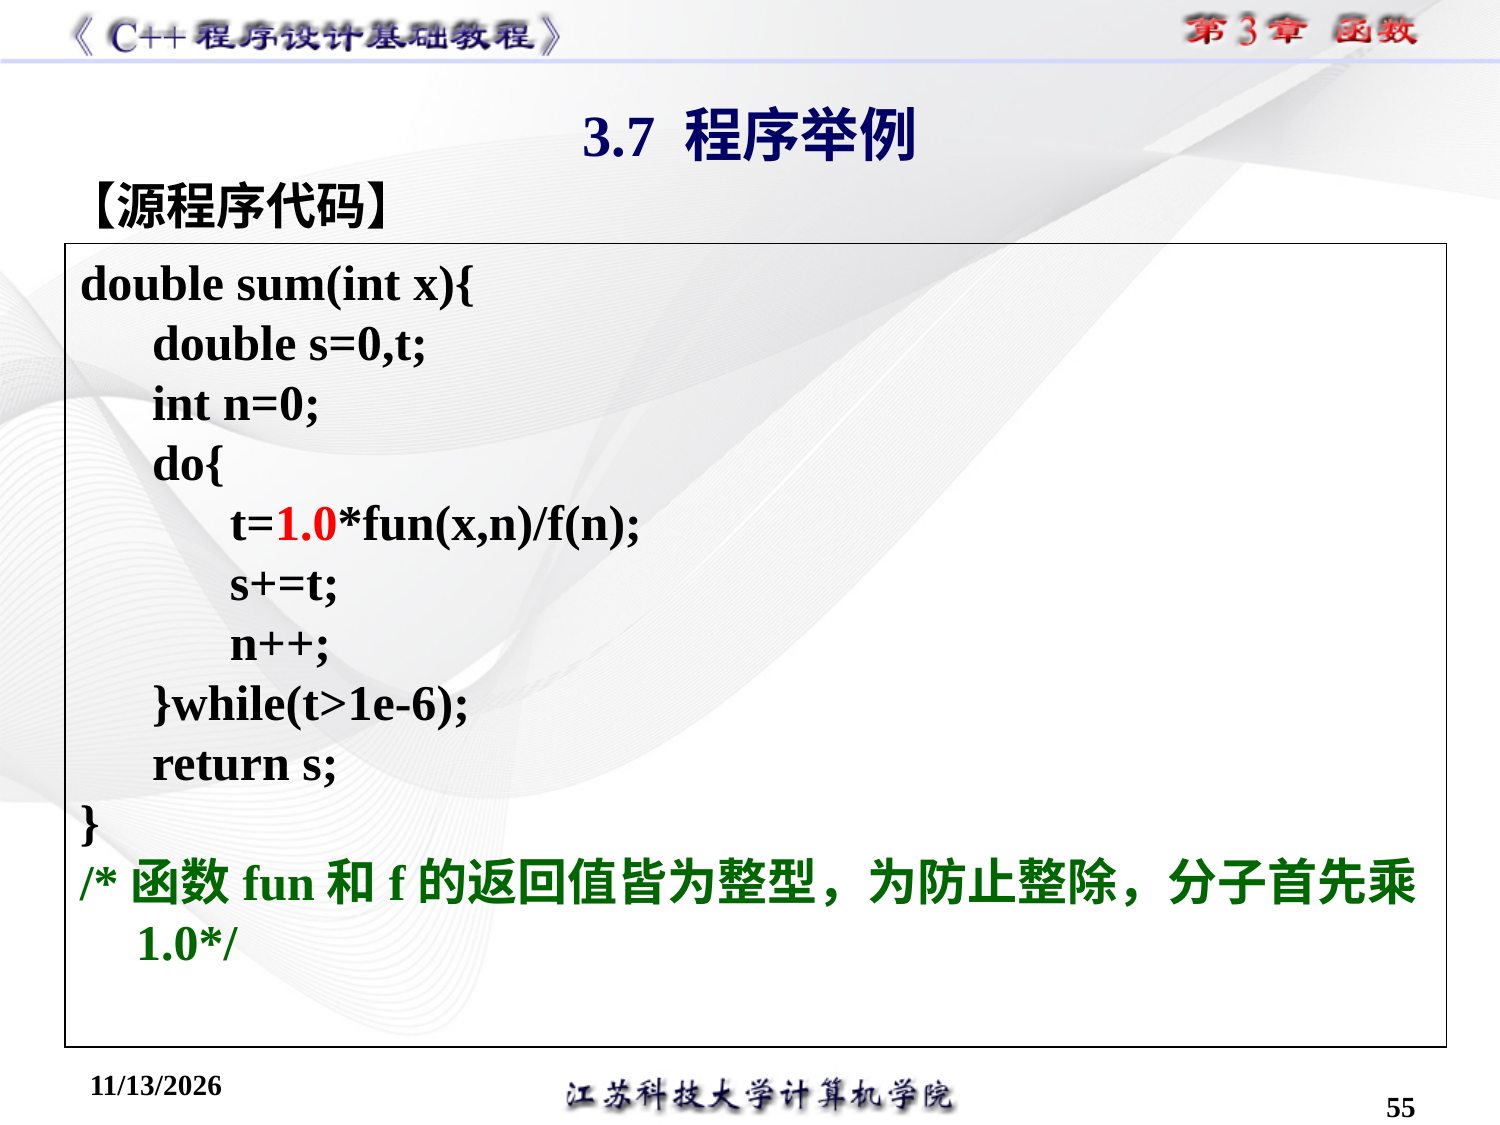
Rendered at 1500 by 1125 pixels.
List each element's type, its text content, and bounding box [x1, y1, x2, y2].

list 【源程序代码】 [51, 160, 1448, 256]
title 3.7 程序举例 [74, 80, 1426, 160]
text_box double sum(int x){ double s=0,t; int n=0; do{ t=1.0*fun(x,n)/f(n); s+=t; n++; }while(t>1e-6); return s; } /*函数fun和f的返回值皆为整型，为防止整除，分子首先乘1.0*/ [65, 243, 1447, 1047]
picture [0, 0, 1500, 1125]
